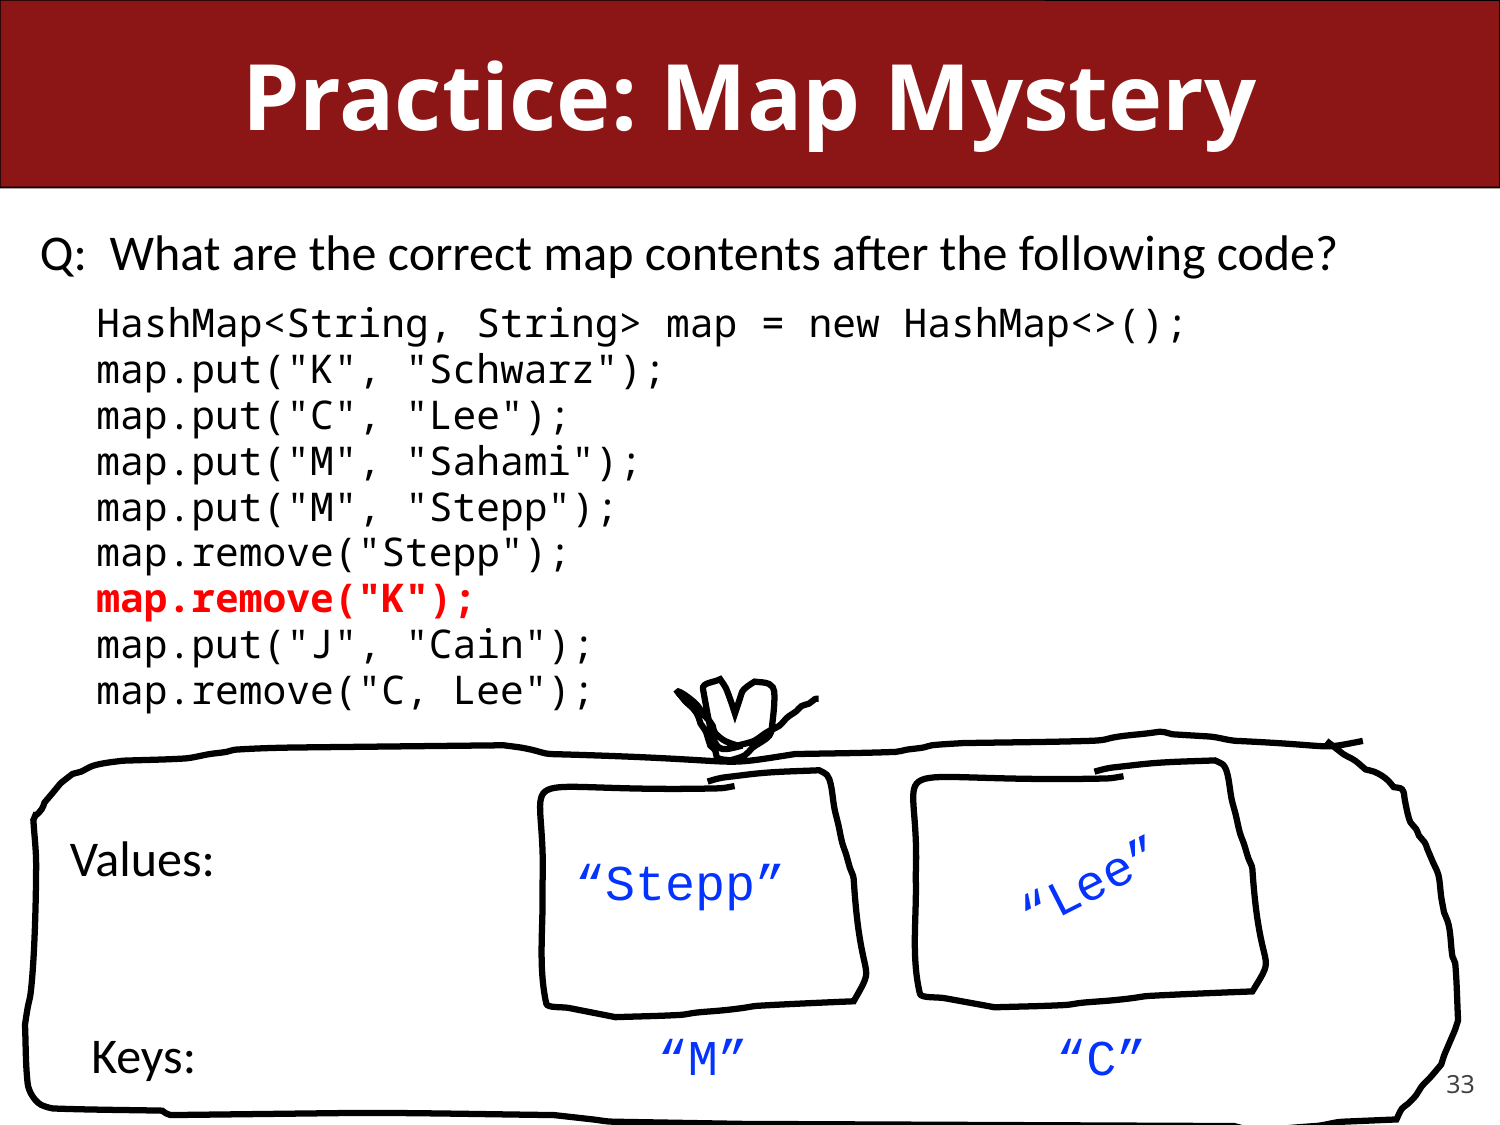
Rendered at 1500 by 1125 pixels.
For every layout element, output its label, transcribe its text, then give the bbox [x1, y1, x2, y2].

text_box “M” [643, 1017, 763, 1093]
list Q: What are the correct map contents after the following code? HashMap<String, String> map = new HashMap<>(); map.put("K", "Schwarz"); map.put("C", "Lee"); map.put("M", "Sahami"); map.put("M", "Stepp"); map.remove("Stepp"); map.remove("K"); map.put("J", "Cain"); map.remove("C, Lee"); [24, 212, 1475, 1063]
text_box [24, 731, 1459, 1125]
text_box [912, 759, 1267, 1008]
text_box “Lee” [992, 806, 1187, 955]
text_box “C” [1041, 1017, 1162, 1093]
text_box “Stepp” [560, 842, 839, 918]
text_box [677, 678, 819, 761]
title Practice: Map Mystery [75, 0, 1425, 188]
